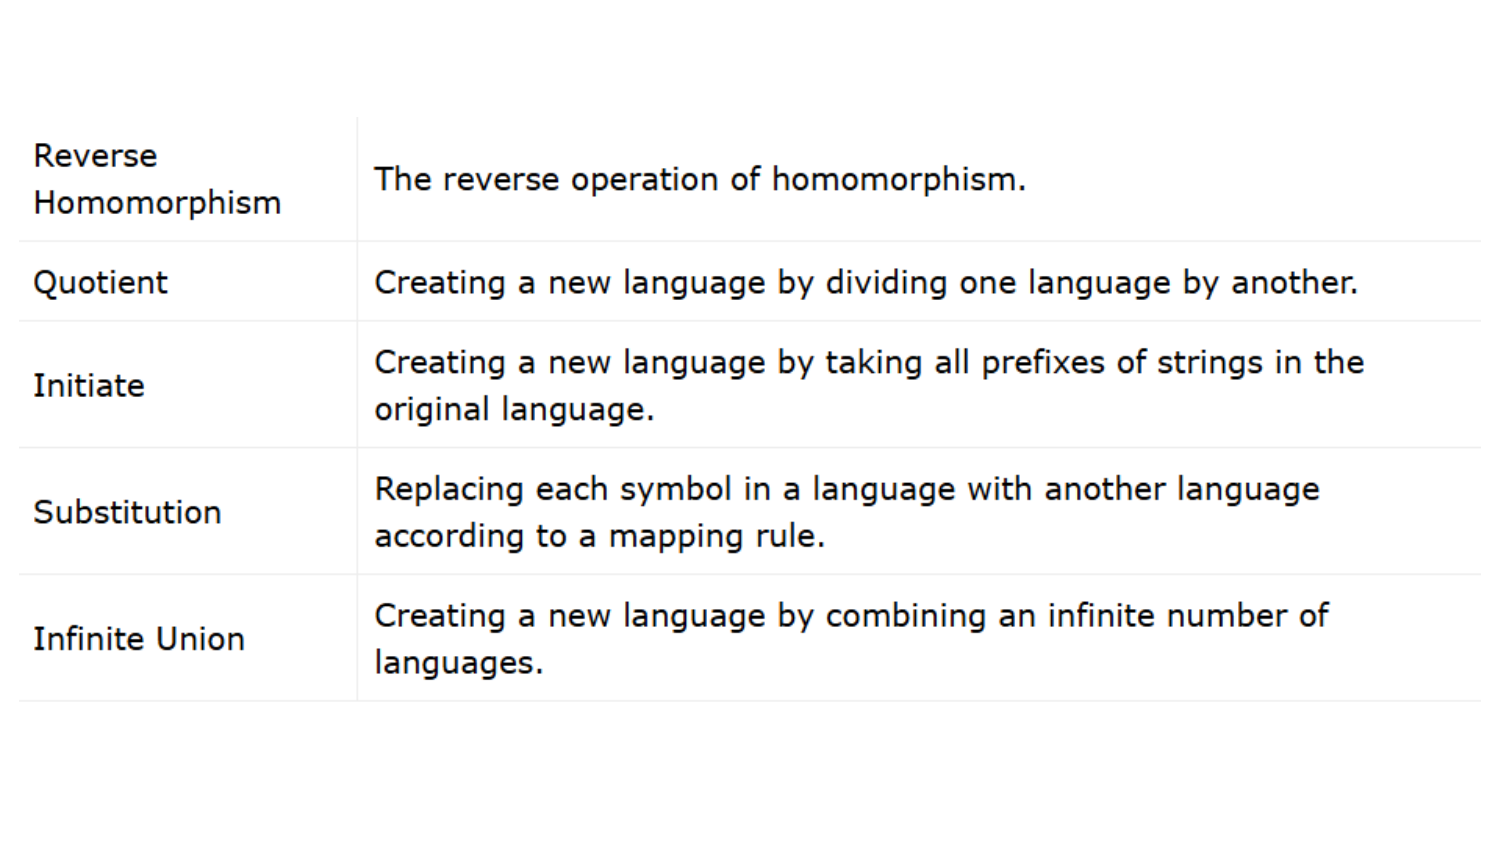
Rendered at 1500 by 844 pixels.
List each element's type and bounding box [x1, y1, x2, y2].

picture [19, 116, 1481, 727]
